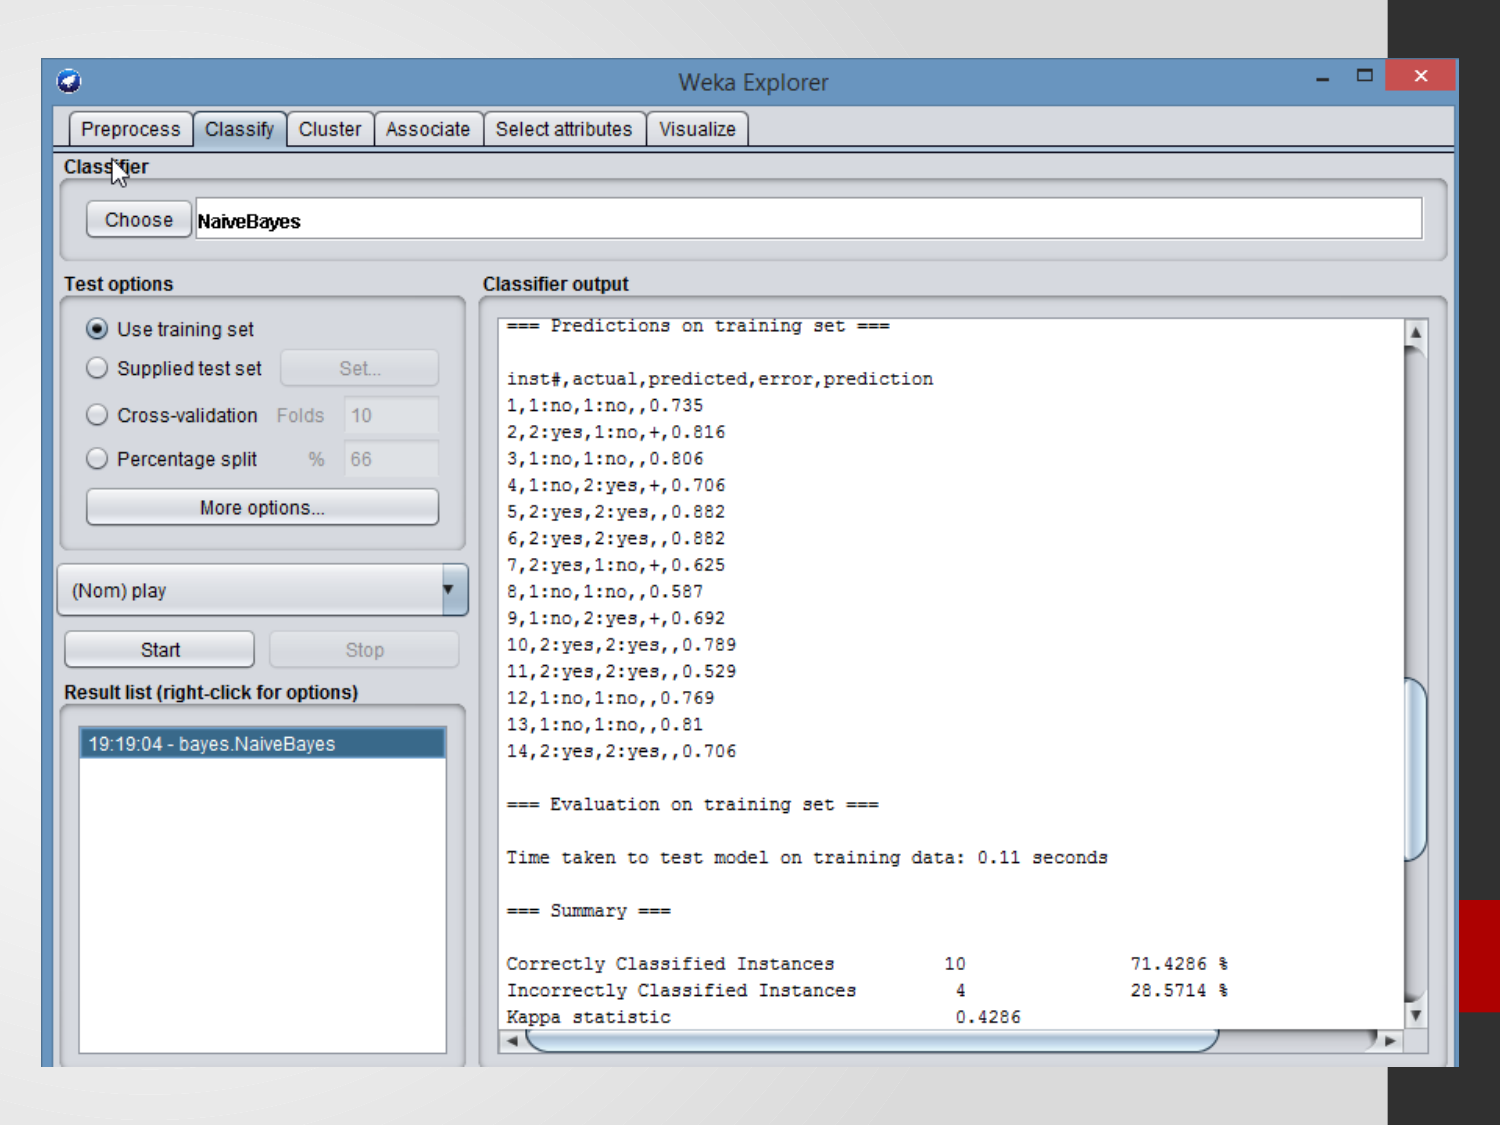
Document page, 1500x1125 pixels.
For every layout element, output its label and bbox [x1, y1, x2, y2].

picture [40, 57, 1459, 1067]
